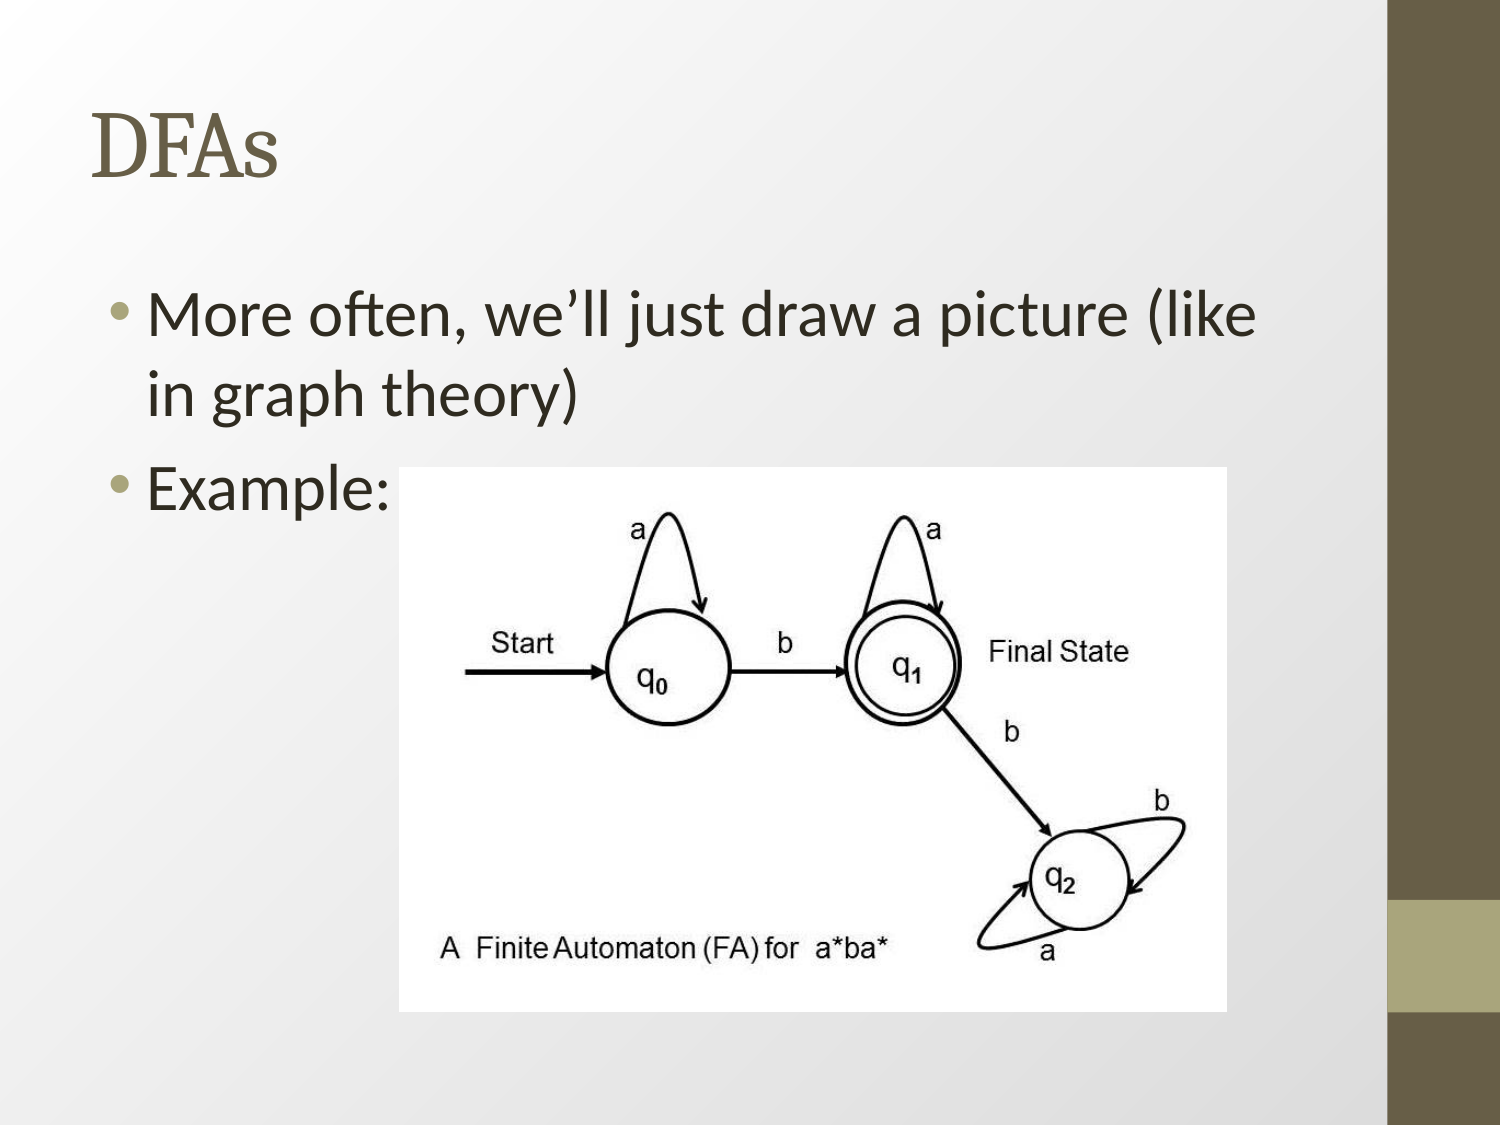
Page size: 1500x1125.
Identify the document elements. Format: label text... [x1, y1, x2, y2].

picture [399, 466, 1228, 1012]
text_box More often, we’ll just draw a picture (like in graph theory) Example: [74, 262, 1325, 1050]
text_box DFAs [74, 45, 1325, 233]
